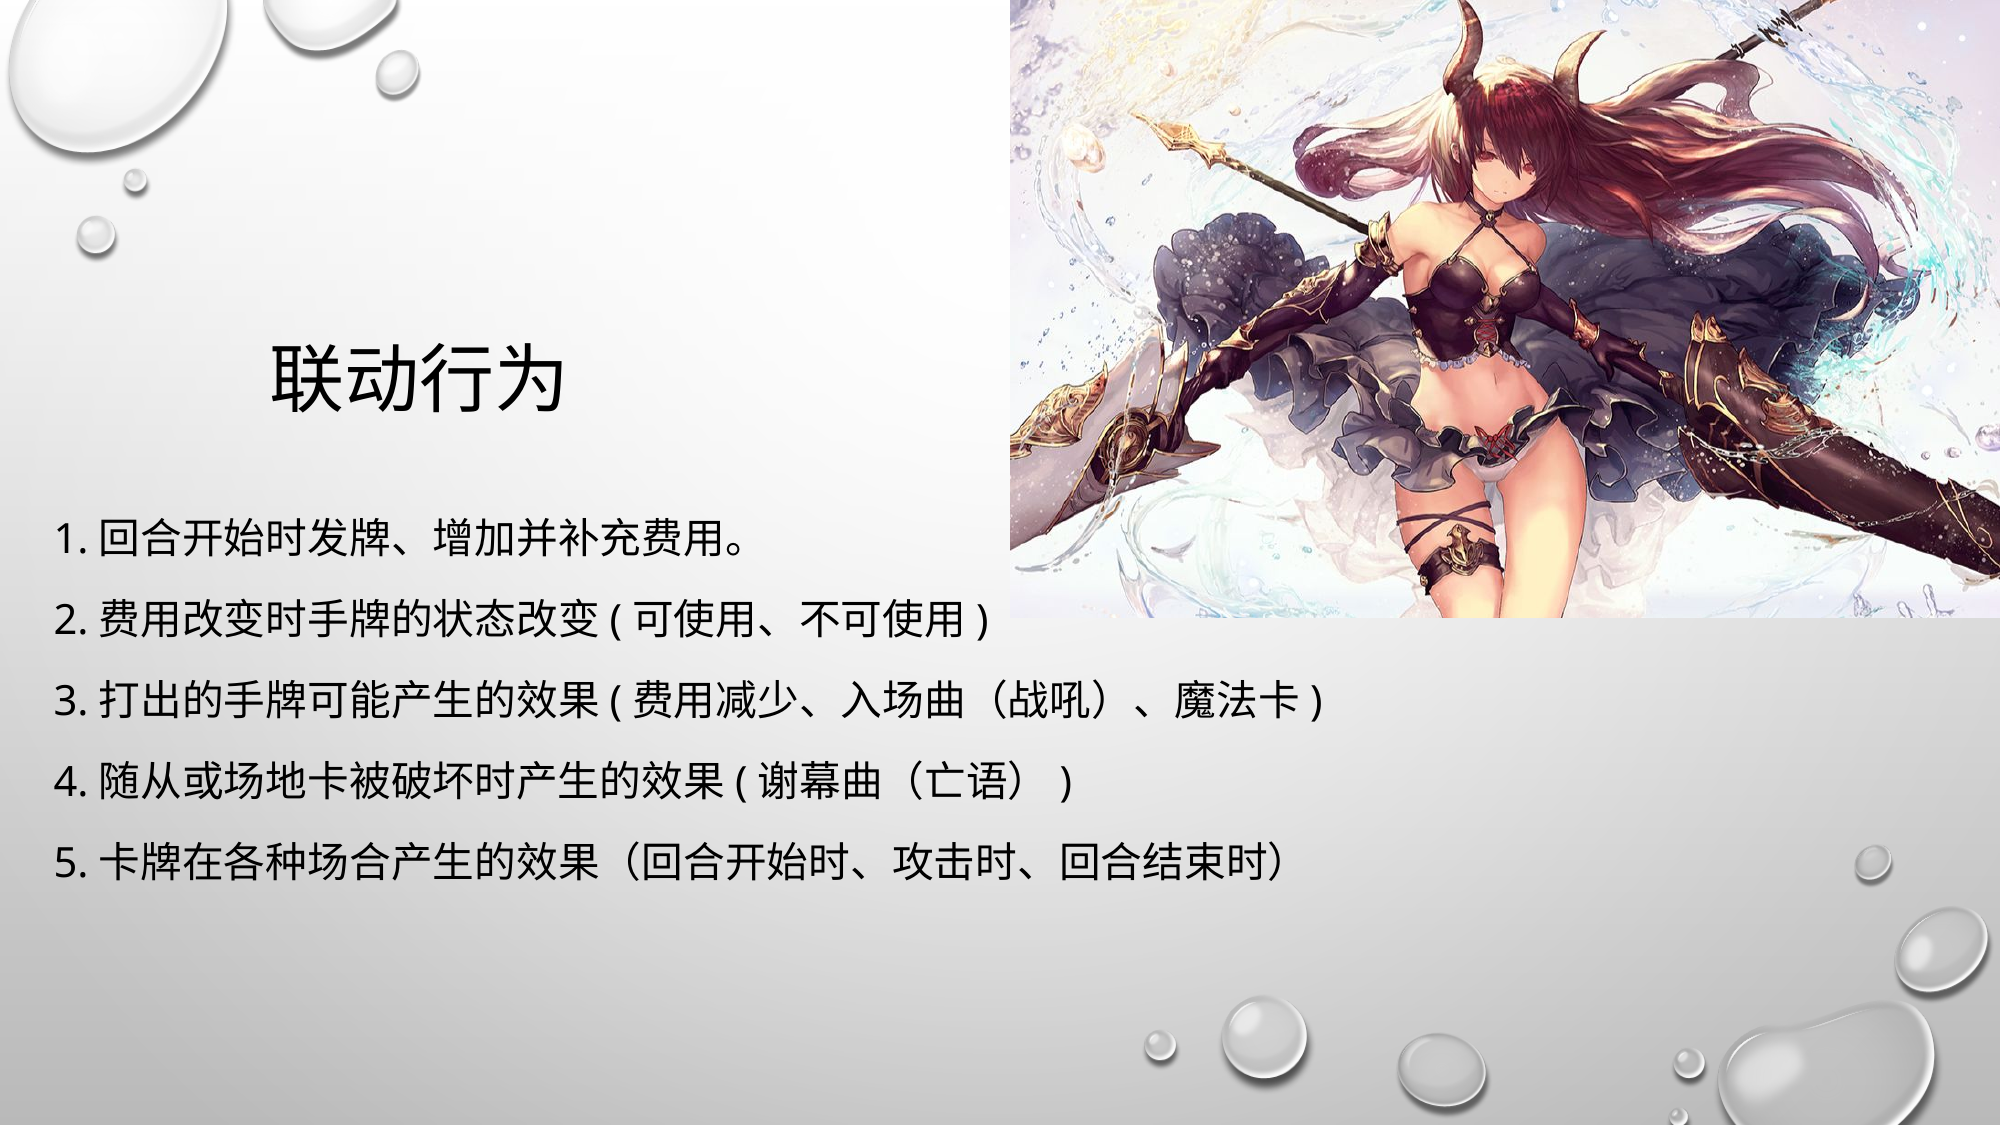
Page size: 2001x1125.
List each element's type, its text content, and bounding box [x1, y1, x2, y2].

title 联动行为 [229, 323, 610, 442]
picture [0, 0, 2000, 1125]
list 1.回合开始时发牌、增加并补充费用。 2.费用改变时手牌的状态改变(可使用、不可使用) 3.打出的手牌可能产生的效果(费用减少、入场曲（战吼）、魔法卡) 4.随从或场地卡被破坏时产生的效果(谢幕曲（亡语）) 5.卡牌在各种场合产生的效果（回合开始时、攻击时、回合结束时） [38, 494, 1739, 1057]
